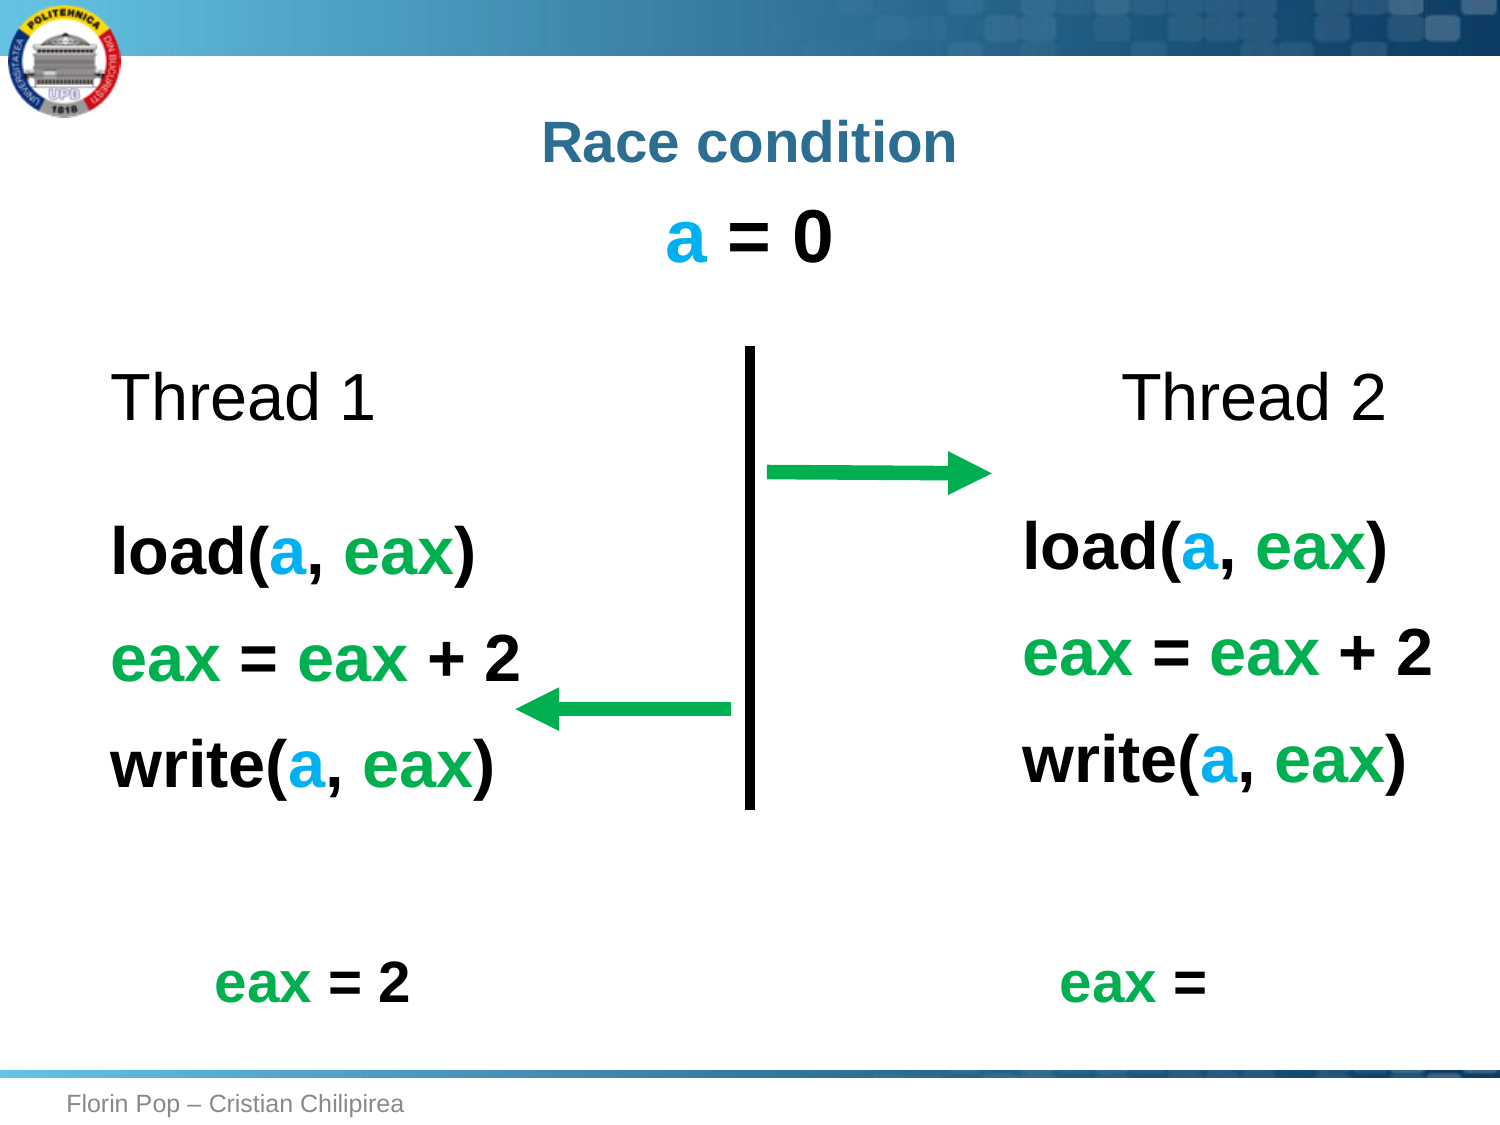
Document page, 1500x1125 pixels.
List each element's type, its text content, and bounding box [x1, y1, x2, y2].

text_box a = 0 [650, 180, 850, 286]
picture [0, 1070, 1500, 1078]
picture [0, 0, 1500, 118]
list load(a, eax) eax = eax + 2 write(a, eax) [110, 500, 588, 870]
footer Florin Pop – Cristian Chilipirea [51, 1083, 1157, 1125]
title Race condition [51, 102, 1449, 178]
text_box eax = [1045, 937, 1361, 1022]
text_box load(a, eax) eax = eax + 2 write(a, eax) [1022, 494, 1500, 865]
text_box Thread 2 [1120, 345, 1500, 446]
text_box Thread 1 [110, 345, 499, 446]
text_box eax = 2 [199, 937, 516, 1022]
